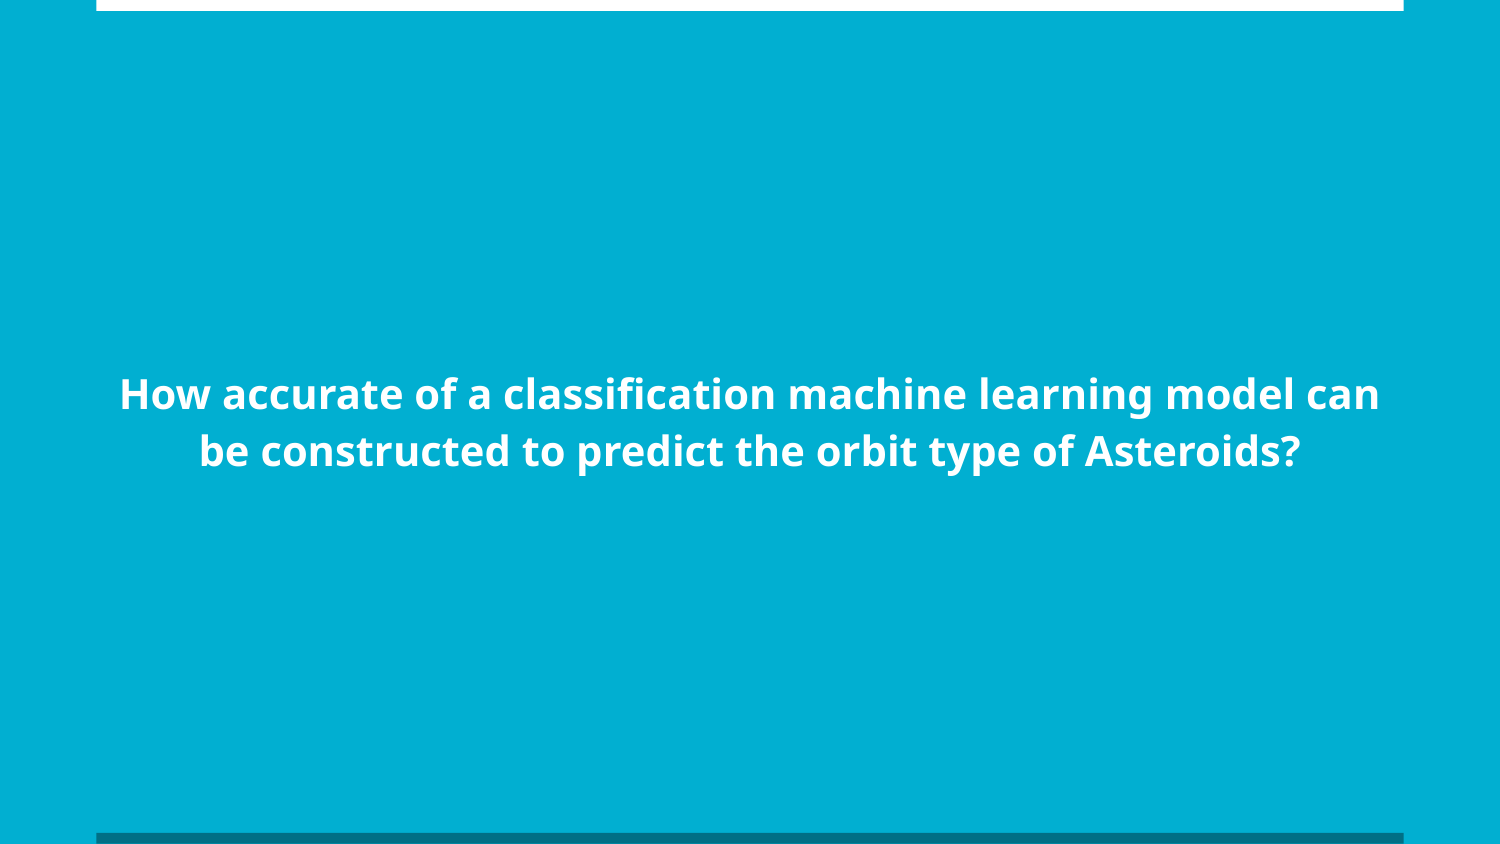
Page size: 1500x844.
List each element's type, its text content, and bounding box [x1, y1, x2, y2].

title How accurate of a classification machine learning model can be constructed to predict the orbit type of Asteroids? [83, 315, 1417, 529]
